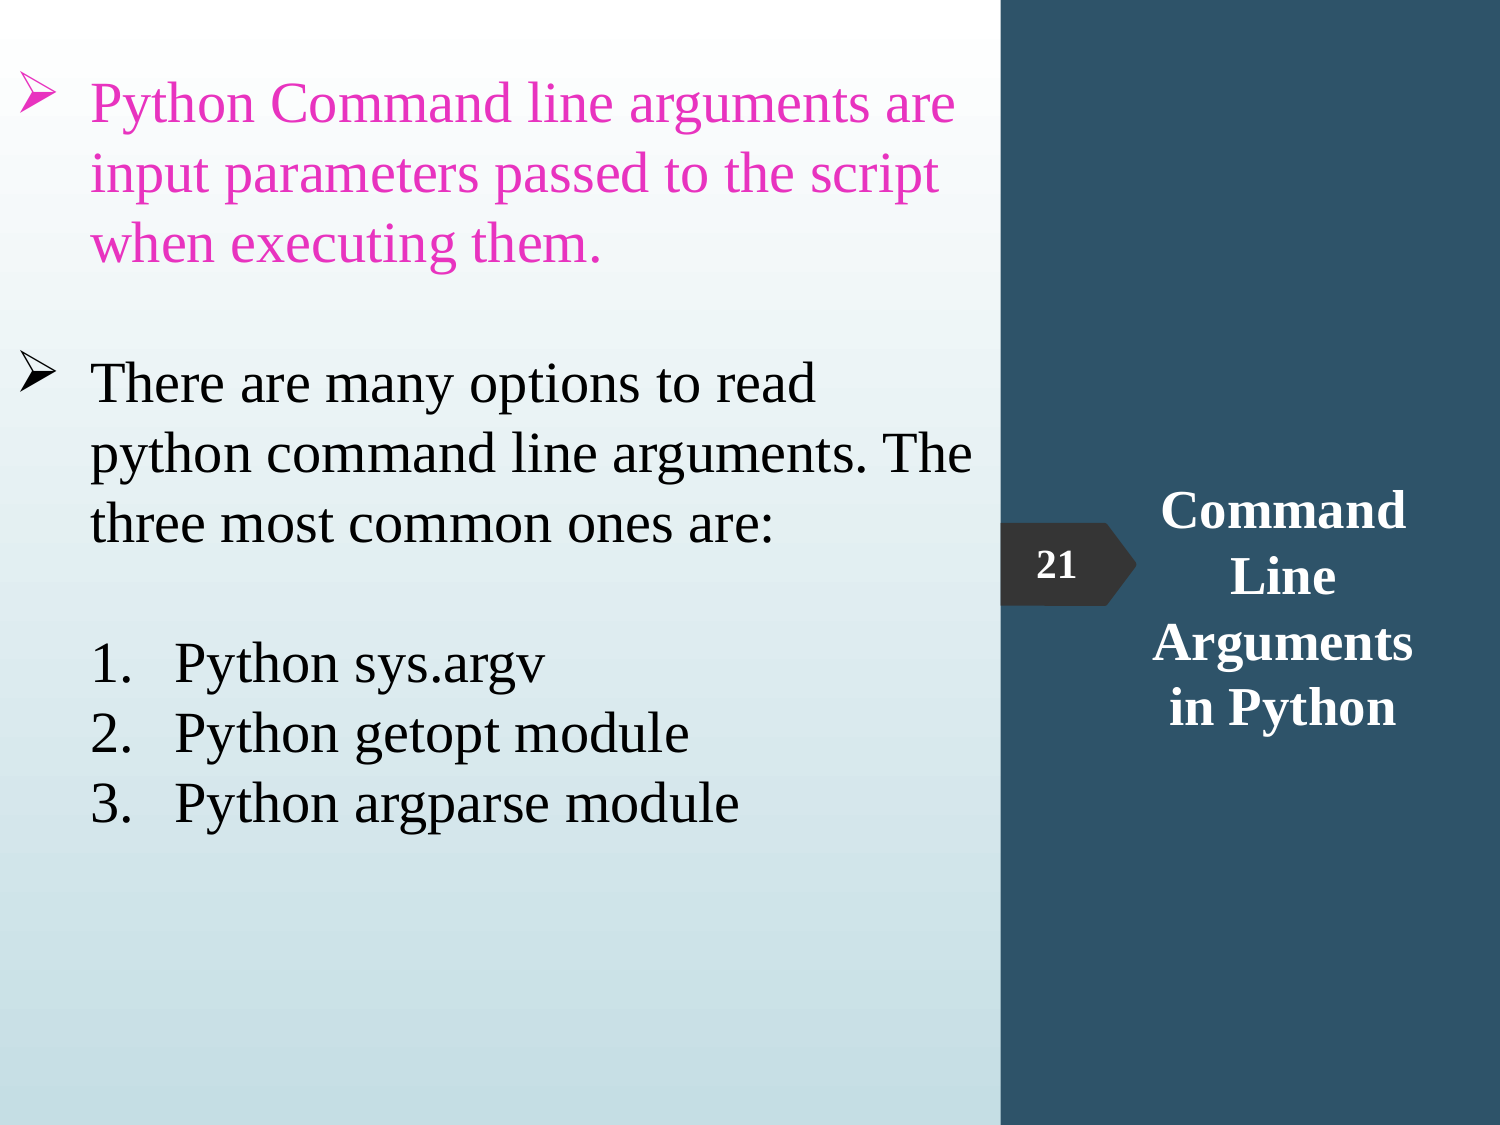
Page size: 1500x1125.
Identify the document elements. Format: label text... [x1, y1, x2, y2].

text_box Python Command line arguments are input parameters passed to the script when executing them. There are many options to read python command line arguments. The three most common ones are: Python sys.argv Python getopt module Python argparse module [0, 11, 1000, 912]
slide_number 21 [1005, 535, 1102, 596]
title Command Line Arguments in Python [1136, 466, 1430, 747]
text_box [1001, 0, 1500, 1125]
text_box [1001, 522, 1137, 606]
list [0, 0, 1001, 1125]
